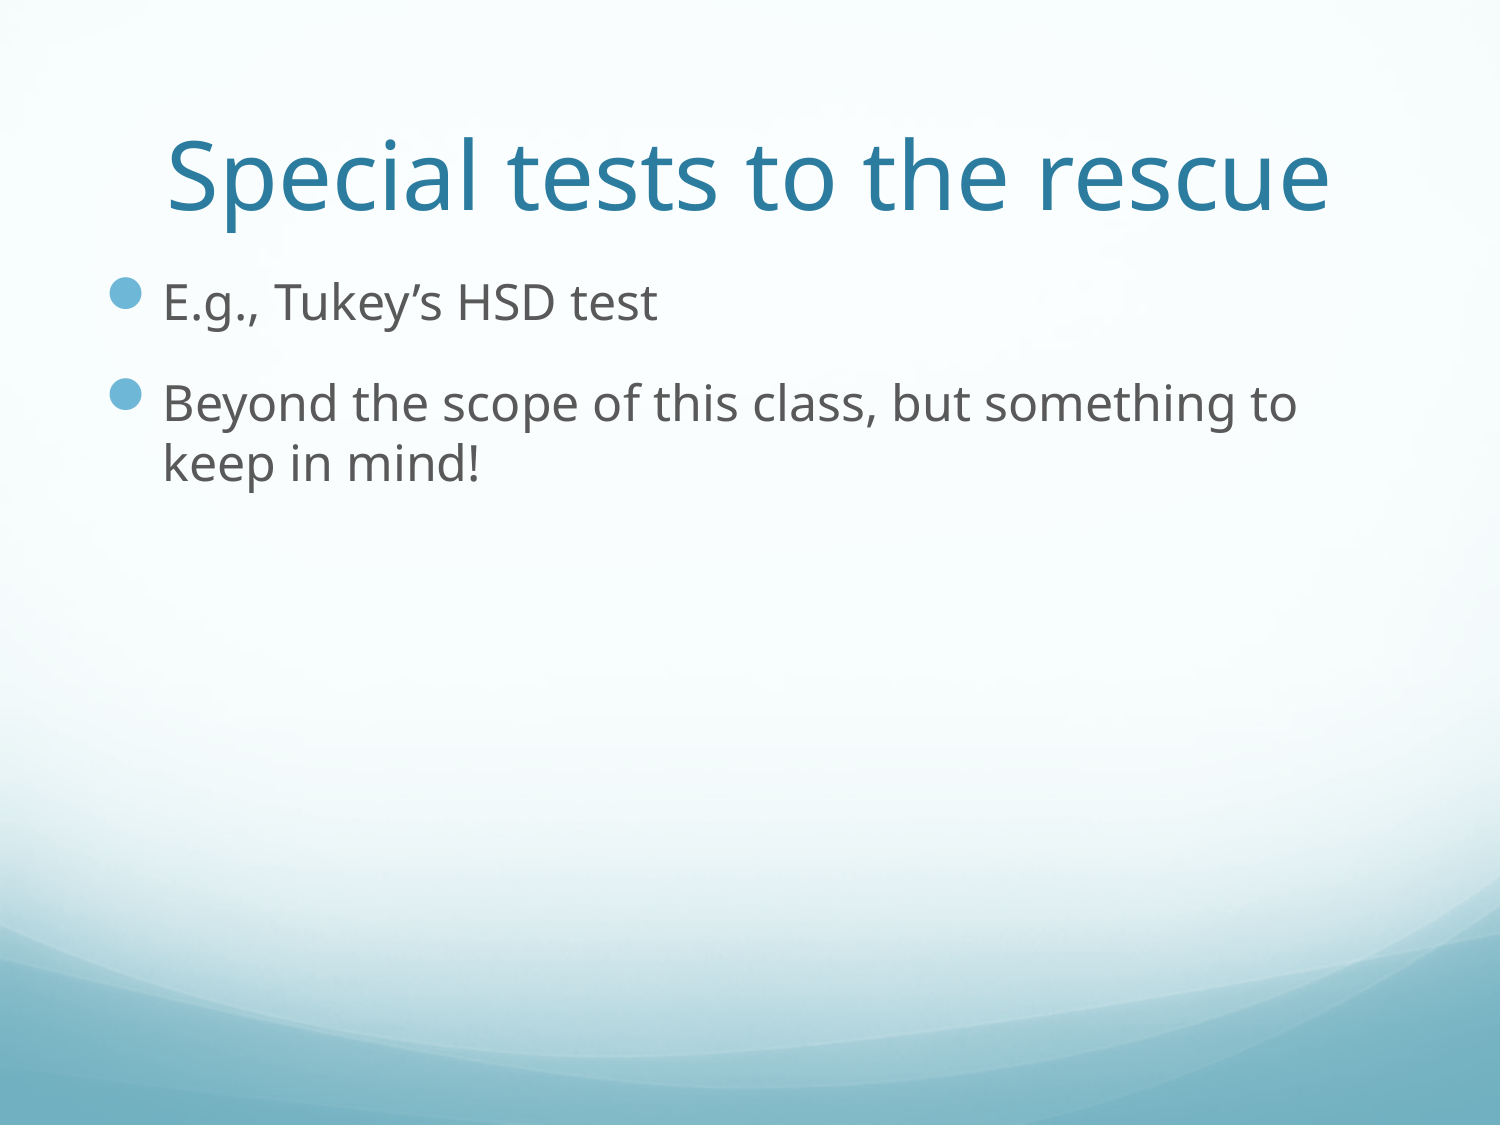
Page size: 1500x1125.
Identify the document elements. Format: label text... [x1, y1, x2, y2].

title Special tests to the rescue [90, 17, 1410, 237]
list E.g., Tukey’s HSD test Beyond the scope of this class, but something to keep in mind! [90, 262, 1410, 975]
